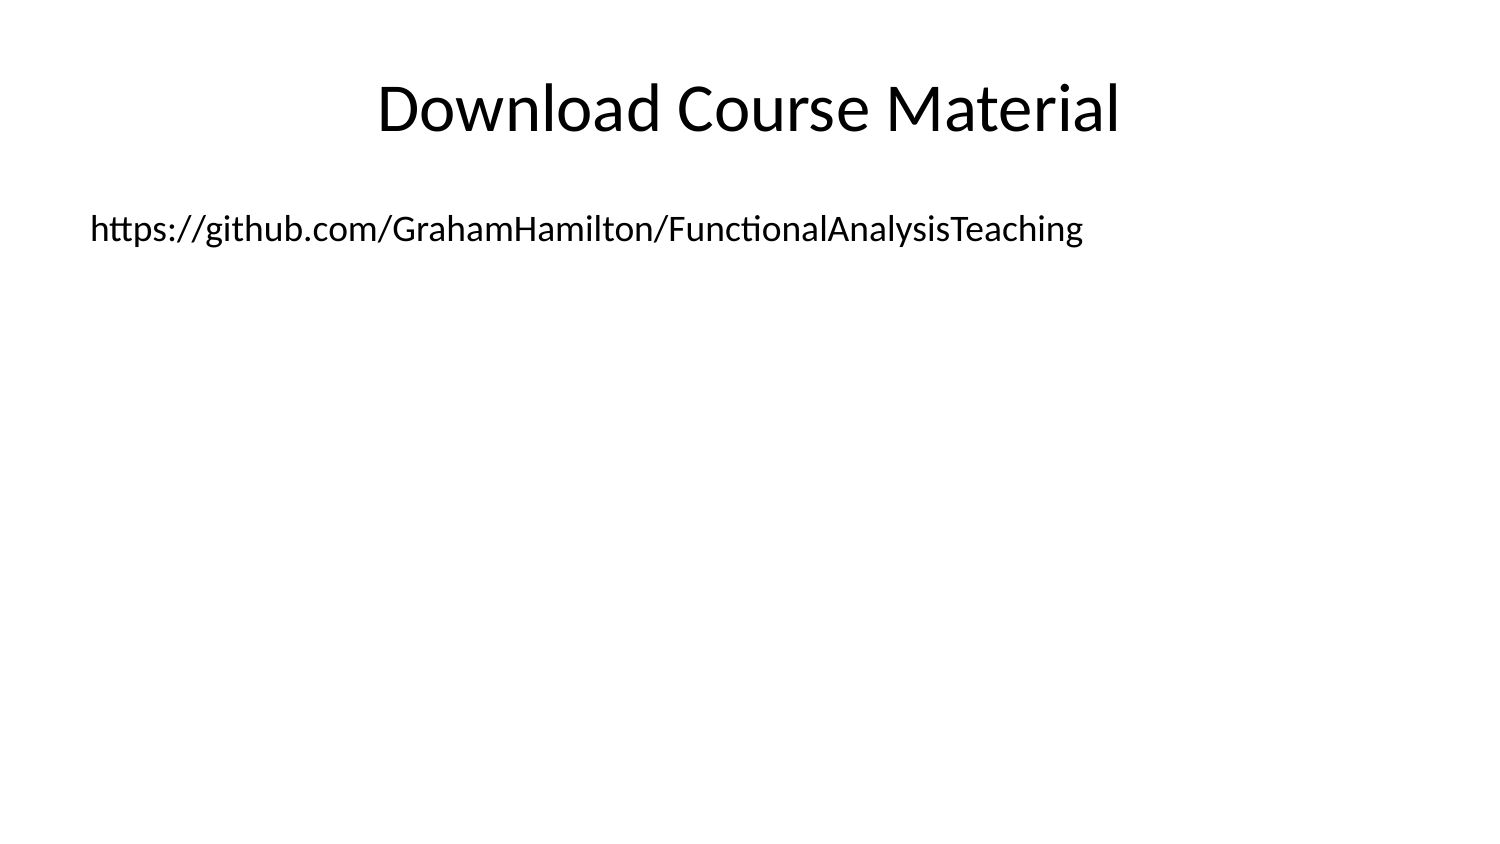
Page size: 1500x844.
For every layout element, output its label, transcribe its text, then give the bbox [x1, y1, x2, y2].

list https://github.com/GrahamHamilton/FunctionalAnalysisTeaching [75, 196, 1425, 754]
title Download Course Material [75, 33, 1425, 175]
